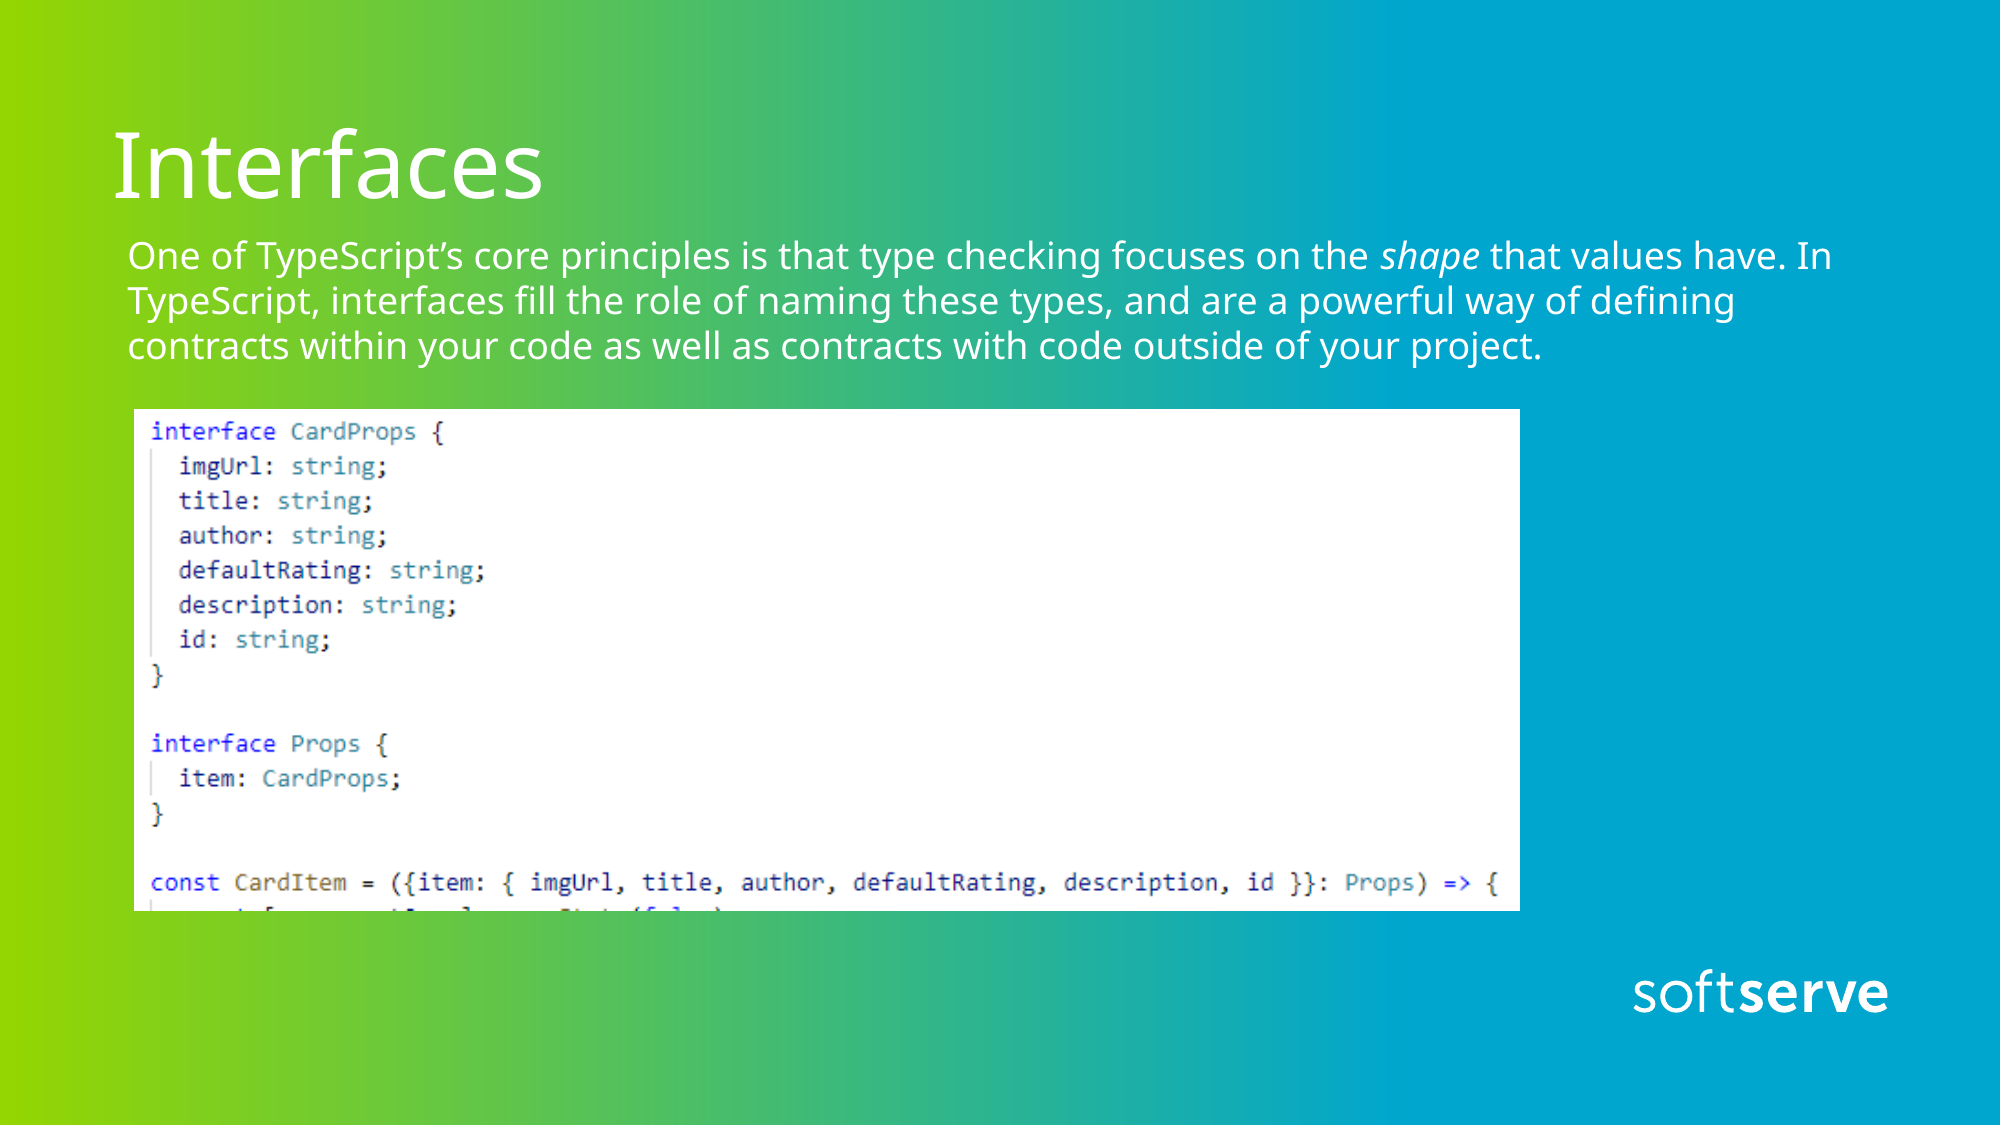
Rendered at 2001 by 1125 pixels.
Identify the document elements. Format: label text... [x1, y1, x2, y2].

title Interfaces [112, 112, 1888, 224]
picture [134, 409, 1519, 911]
text_box One of TypeScript’s core principles is that type checking focuses on the shape that values have. In TypeScript, interfaces fill the role of naming these types, and are a powerful way of defining contracts within your code as well as contracts with code outside of your project. [112, 224, 1888, 375]
